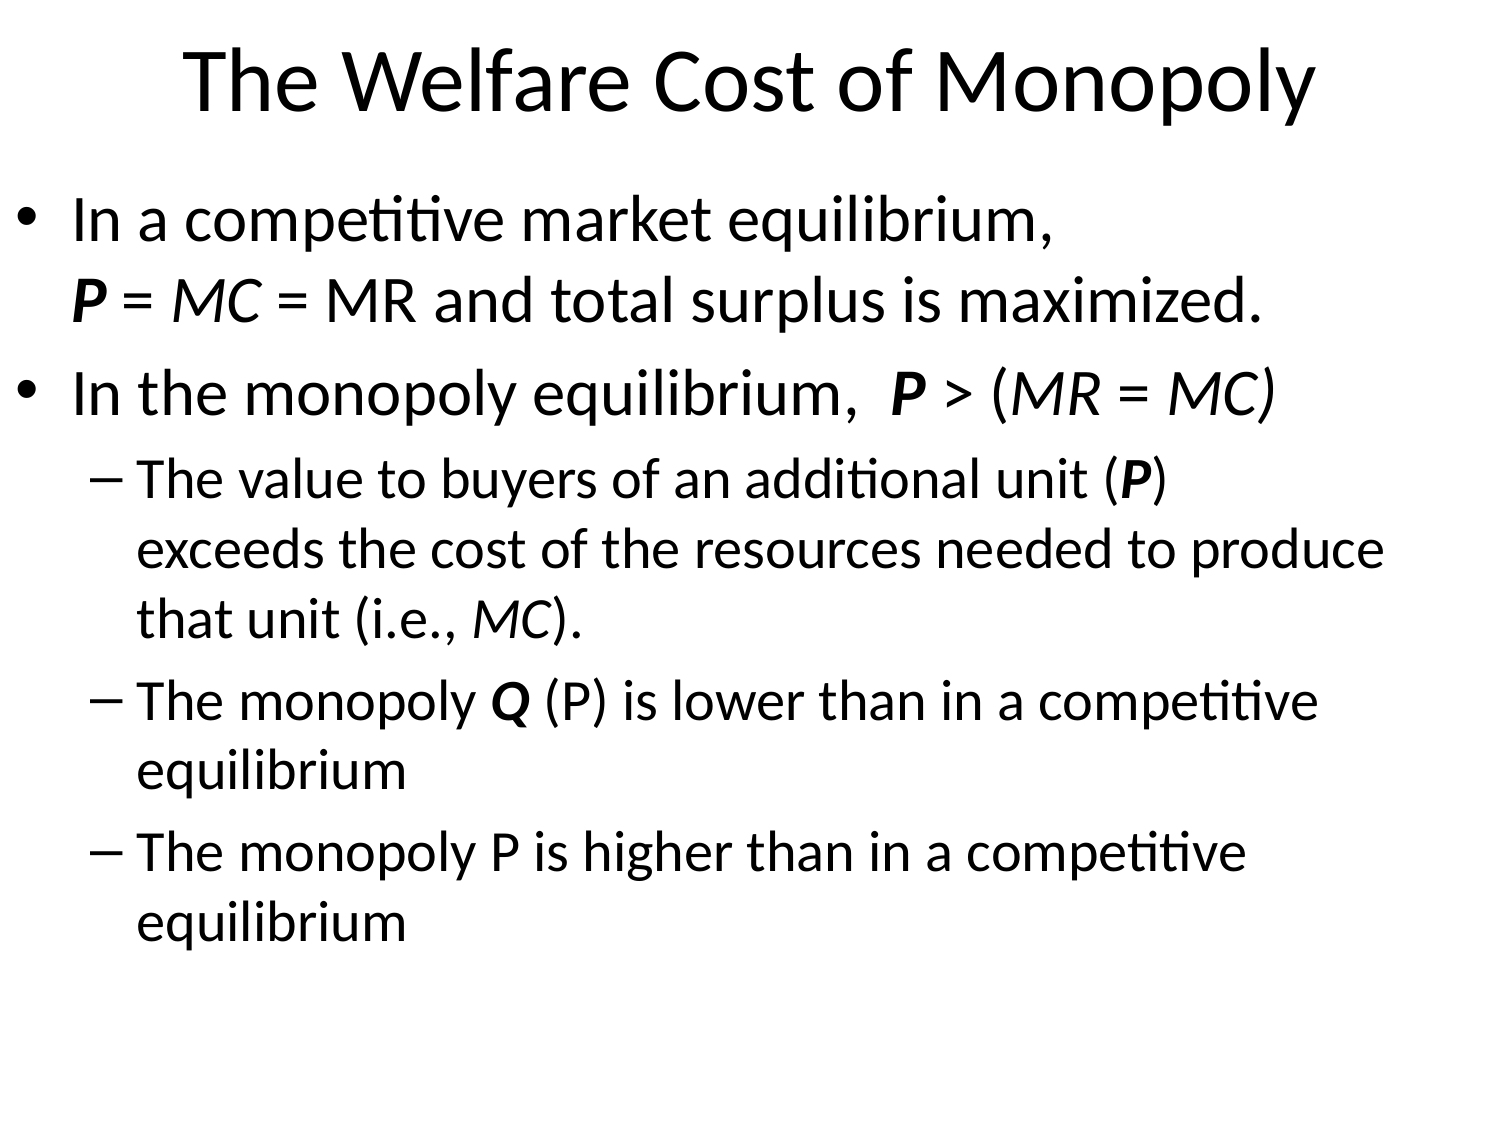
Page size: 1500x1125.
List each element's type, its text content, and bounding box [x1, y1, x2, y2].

list In a competitive market equilibrium, P = MC = MR and total surplus is maximized. In the monopoly equilibrium, P > (MR = MC) The value to buyers of an additional unit (P) exceeds the cost of the resources needed to produce that unit (i.e., MC). The monopoly Q (P) is lower than in a competitive equilibrium The monopoly P is higher than in a competitive equilibrium [0, 167, 1500, 1050]
title The Welfare Cost of Monopoly [75, 0, 1425, 150]
